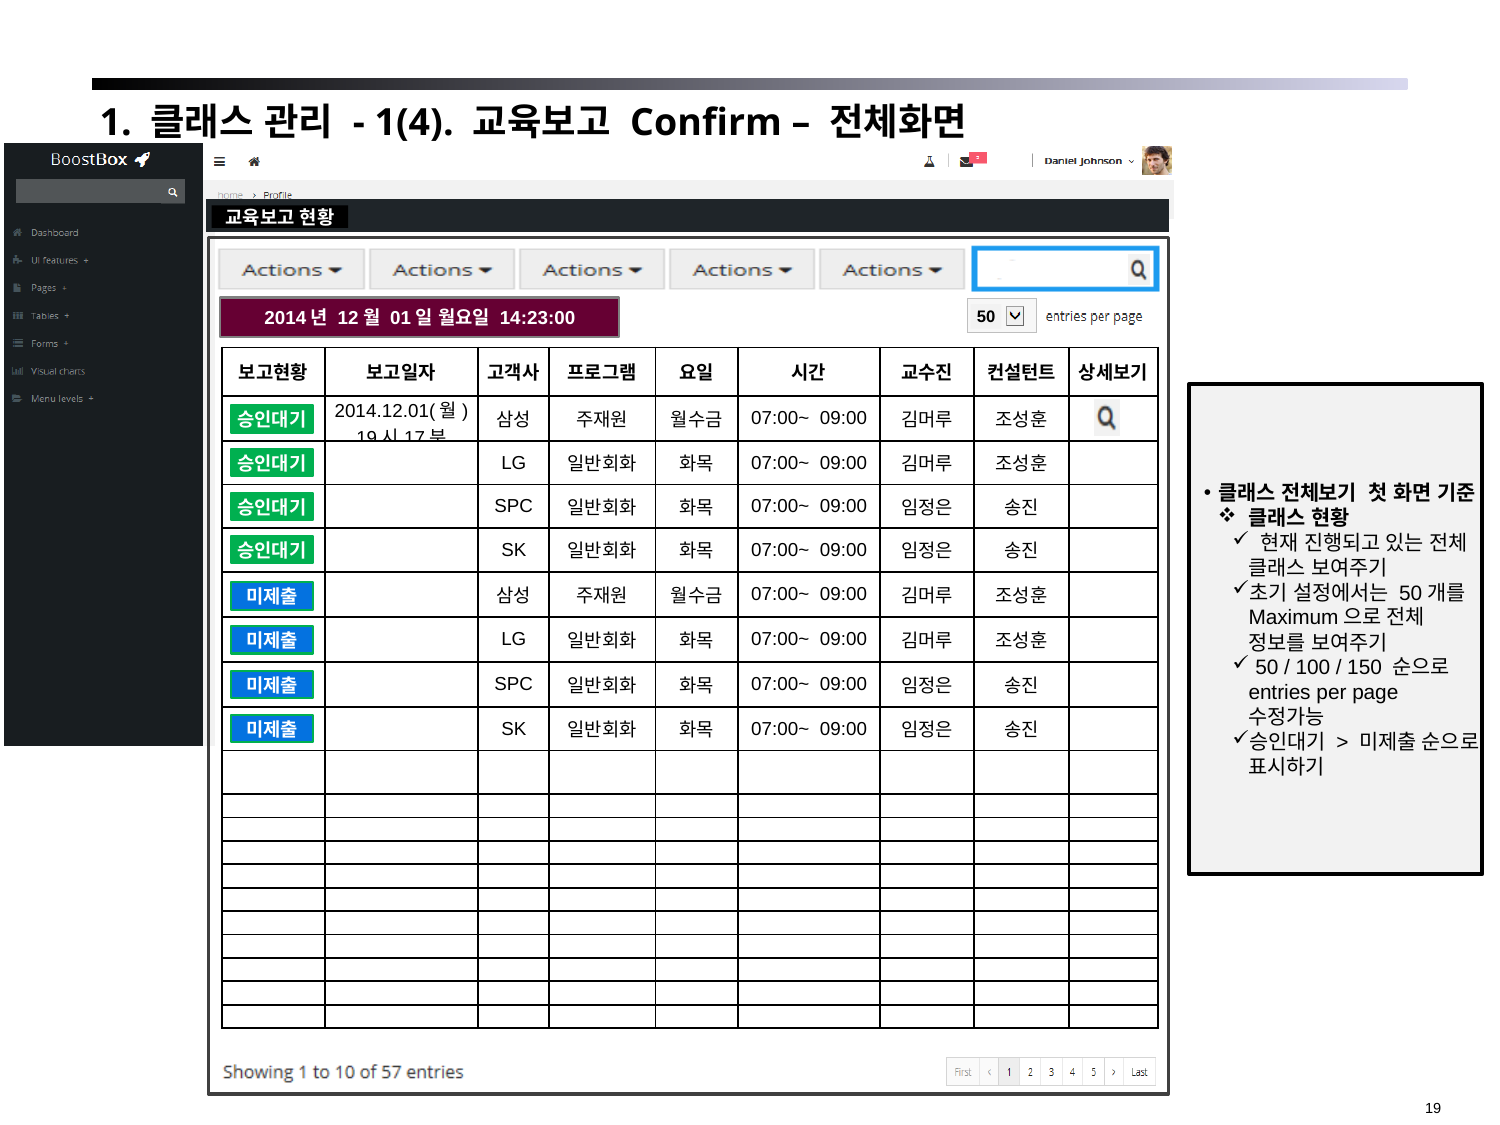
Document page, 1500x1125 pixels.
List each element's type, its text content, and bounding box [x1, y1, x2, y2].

table_cell [223, 889, 324, 910]
table_cell [881, 754, 973, 793]
table_cell [223, 959, 324, 980]
table_cell [223, 982, 324, 1004]
table_cell [739, 935, 879, 957]
table_cell [550, 842, 655, 863]
table_cell [223, 912, 324, 934]
table_cell [479, 935, 548, 957]
table_cell [550, 865, 655, 887]
table_cell [550, 795, 655, 817]
table_cell [326, 754, 477, 793]
table_cell [1070, 865, 1157, 887]
table_cell [975, 982, 1068, 1004]
table_cell [326, 818, 477, 840]
table_cell [479, 795, 548, 817]
table_cell [881, 982, 973, 1004]
table_cell [1070, 889, 1157, 910]
table_cell [881, 935, 973, 957]
table_cell [1070, 795, 1157, 817]
table_cell [656, 912, 737, 934]
table_cell [739, 795, 879, 817]
table_cell [975, 818, 1068, 840]
table_cell [881, 795, 973, 817]
table_cell [479, 865, 548, 887]
table_cell [1070, 842, 1157, 863]
table_cell [326, 935, 477, 957]
table_cell [326, 795, 477, 817]
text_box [215, 245, 965, 292]
table_cell [550, 818, 655, 840]
table_cell [326, 982, 477, 1004]
table_cell [479, 818, 548, 840]
table_cell [326, 912, 477, 934]
table_cell [479, 912, 548, 934]
table_cell [550, 982, 655, 1004]
table_cell [975, 842, 1068, 863]
table_cell [223, 842, 324, 863]
table_cell [326, 1006, 477, 1027]
table_cell [739, 754, 879, 793]
table_cell [326, 842, 477, 863]
table_cell [975, 795, 1068, 817]
table_cell [1070, 818, 1157, 840]
table_cell [975, 754, 1068, 793]
table_cell [1070, 754, 1157, 793]
table_cell [1070, 912, 1157, 934]
table_cell [479, 982, 548, 1004]
table_cell [223, 1006, 324, 1027]
table_cell [326, 959, 477, 980]
table_cell [656, 842, 737, 863]
table_cell [975, 959, 1068, 980]
table_cell [975, 865, 1068, 887]
table_cell [881, 1006, 973, 1027]
table_cell [479, 959, 548, 980]
table_cell [739, 818, 879, 840]
table_cell [739, 959, 879, 980]
table_cell [656, 935, 737, 957]
table_cell [550, 959, 655, 980]
text_box 클래스 전체보기 첫 화면 기준 클래스 현황 현재 진행되고 있는 전체 클래스 보여주기 초기 설정에서는 50개를 Maximum으로 전체 정보를 보여주기 50 / 100 / 150 순으로 entries per page 수정가능 승인대기 > 미제출 순으로 표시하기 [1189, 384, 1483, 875]
table_cell [479, 842, 548, 863]
table_cell [550, 889, 655, 910]
table_cell [1070, 982, 1157, 1004]
table_cell [656, 754, 737, 793]
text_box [962, 301, 1146, 335]
picture [219, 1058, 470, 1084]
table_cell [326, 889, 477, 910]
table_cell [479, 1006, 548, 1027]
table_cell [656, 1006, 737, 1027]
table_cell [975, 889, 1068, 910]
picture [4, 142, 1174, 746]
table_cell [656, 795, 737, 817]
table_cell [739, 889, 879, 910]
table_cell [550, 912, 655, 934]
table_cell [975, 1006, 1068, 1027]
text_box [208, 753, 1169, 1094]
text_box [206, 199, 1169, 232]
table_cell [223, 795, 324, 817]
table_cell [479, 754, 548, 793]
table_cell [479, 889, 548, 910]
table_cell [1070, 959, 1157, 980]
table_cell [656, 889, 737, 910]
table_cell [550, 1006, 655, 1027]
table_cell [656, 959, 737, 980]
table_cell [881, 912, 973, 934]
table_cell [881, 959, 973, 980]
table_cell [656, 982, 737, 1004]
text_box [1169, 219, 1294, 798]
table_cell [1070, 935, 1157, 957]
table_cell [550, 935, 655, 957]
table_cell [1070, 1006, 1157, 1027]
table_cell [739, 842, 879, 863]
table_cell [881, 865, 973, 887]
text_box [968, 243, 1164, 296]
text_box 1. 클래스 관리 - 1(4). 교육보고 Confirm – 전체화면 [99, 91, 1412, 225]
table_cell [975, 912, 1068, 934]
table_cell [550, 754, 655, 793]
table_cell [739, 982, 879, 1004]
table_cell [223, 935, 324, 957]
table_cell [326, 865, 477, 887]
table_cell [656, 818, 737, 840]
table_cell [739, 912, 879, 934]
table_cell [739, 1006, 879, 1027]
table_cell [881, 818, 973, 840]
table_cell [656, 865, 737, 887]
table_cell [739, 865, 879, 887]
table_cell [223, 865, 324, 887]
picture [944, 1054, 1157, 1088]
table_cell [881, 889, 973, 910]
table_cell [223, 754, 324, 793]
table_cell [881, 842, 973, 863]
table_cell [223, 818, 324, 840]
table_cell [975, 935, 1068, 957]
